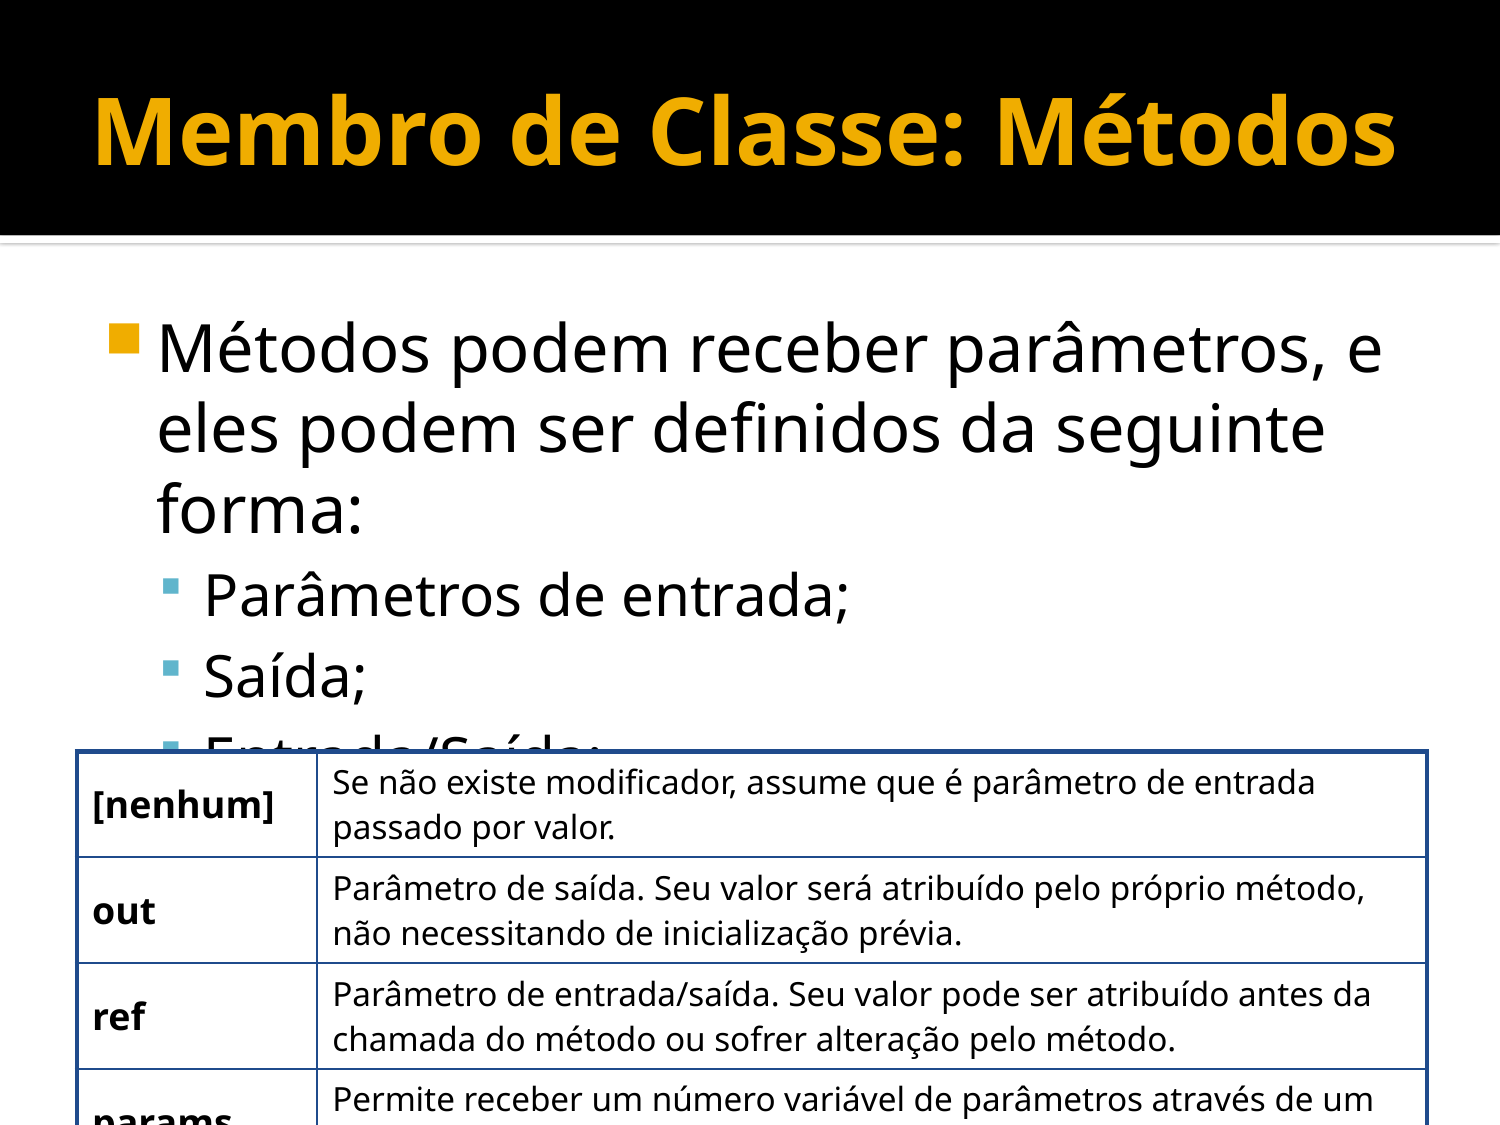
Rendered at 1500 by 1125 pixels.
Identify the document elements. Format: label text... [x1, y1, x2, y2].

table_header Se não existe modificador, assume que é parâmetro de entrada passado por valor. [318, 754, 1425, 856]
title Membro de Classe: Métodos [75, 25, 1425, 231]
table_cell Parâmetro de saída. Seu valor será atribuído pelo próprio método, não necessitando de inicialização prévia. [318, 858, 1425, 962]
list Métodos podem receber parâmetros, e eles podem ser definidos da seguinte forma: Parâmetros de entrada; Saída; Entrada/Saída; [75, 291, 1425, 749]
table_header [nenhum] [79, 754, 316, 856]
table_cell ref [79, 964, 316, 1068]
table_cell out [79, 858, 316, 962]
table_cell Parâmetro de entrada/saída. Seu valor pode ser atribuído antes da chamada do método ou sofrer alteração pelo método. [318, 964, 1425, 1068]
table_cell Permite receber um número variável de parâmetros através de um array. [318, 1070, 1425, 1125]
table_cell params [79, 1070, 316, 1125]
